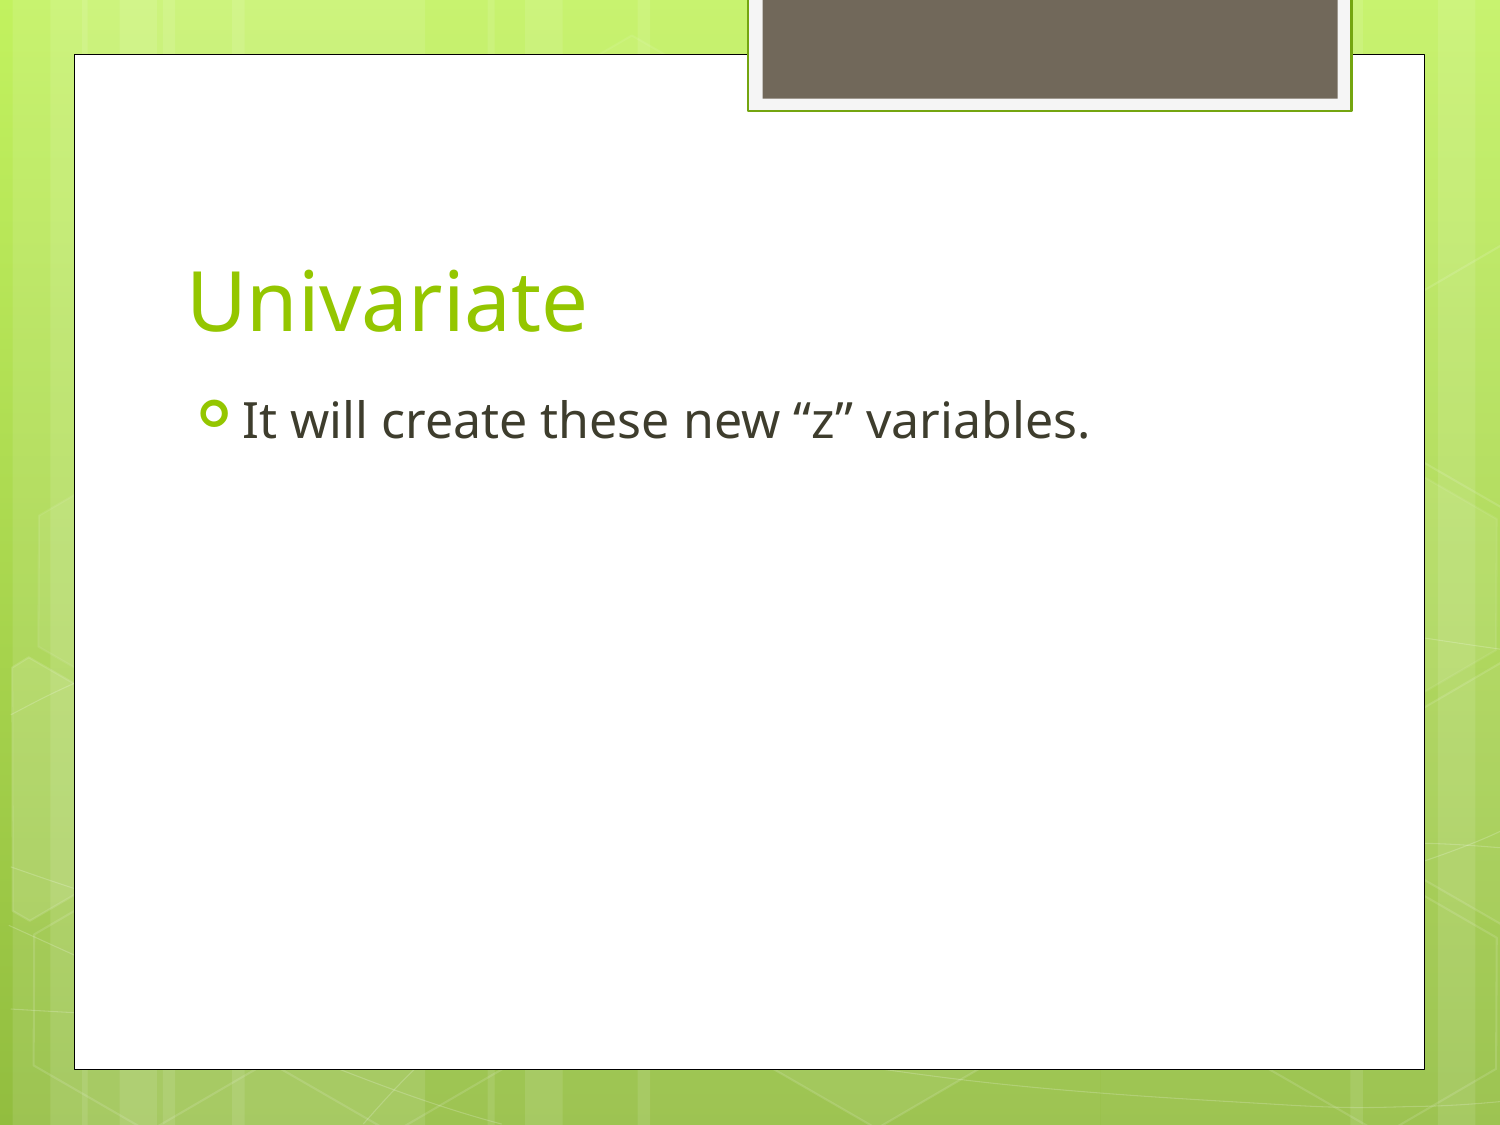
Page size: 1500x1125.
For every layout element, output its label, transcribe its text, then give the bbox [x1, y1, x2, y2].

list It will create these new “z” variables. [171, 381, 1283, 957]
title Univariate [171, 168, 1324, 357]
